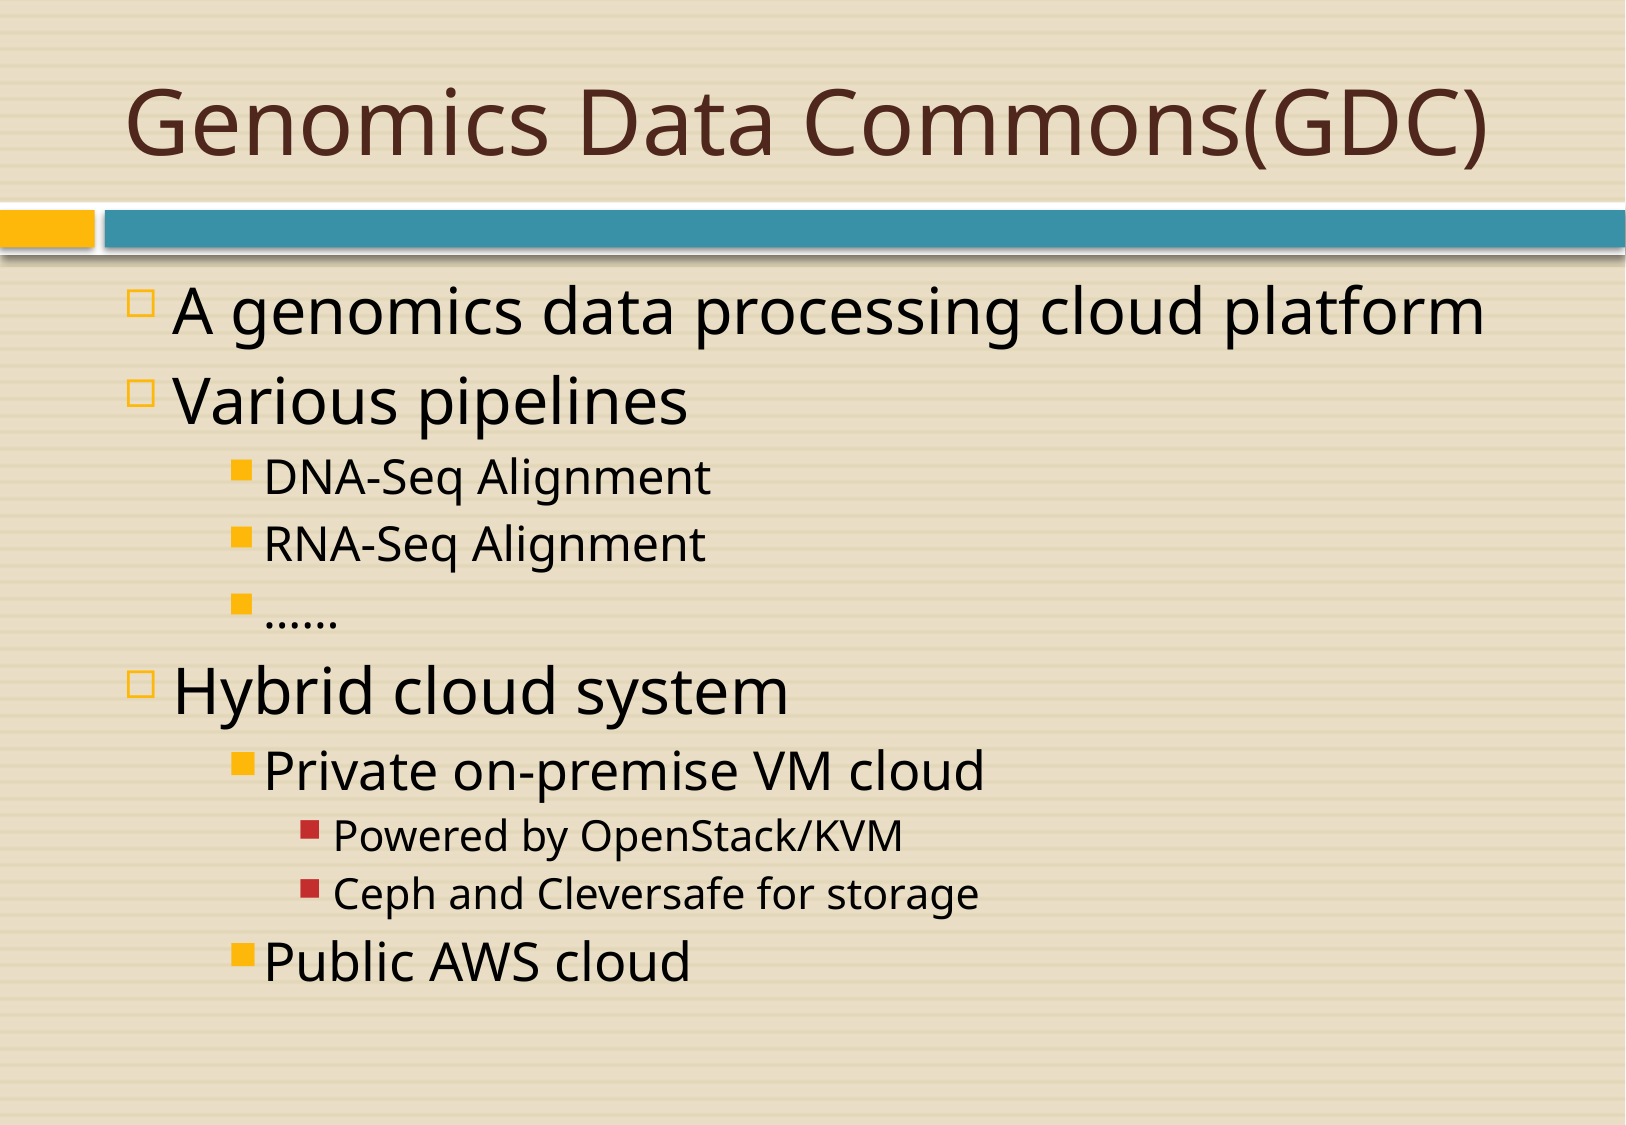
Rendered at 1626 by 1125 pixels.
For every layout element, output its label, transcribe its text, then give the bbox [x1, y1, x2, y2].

title Genomics Data Commons(GDC) [108, 37, 1558, 200]
list A genomics data processing cloud platform Various pipelines DNA-Seq Alignment RNA-Seq Alignment …… Hybrid cloud system Private on-premise VM cloud Powered by OpenStack/KVM Ceph and Cleversafe for storage Public AWS cloud [108, 262, 1558, 1000]
